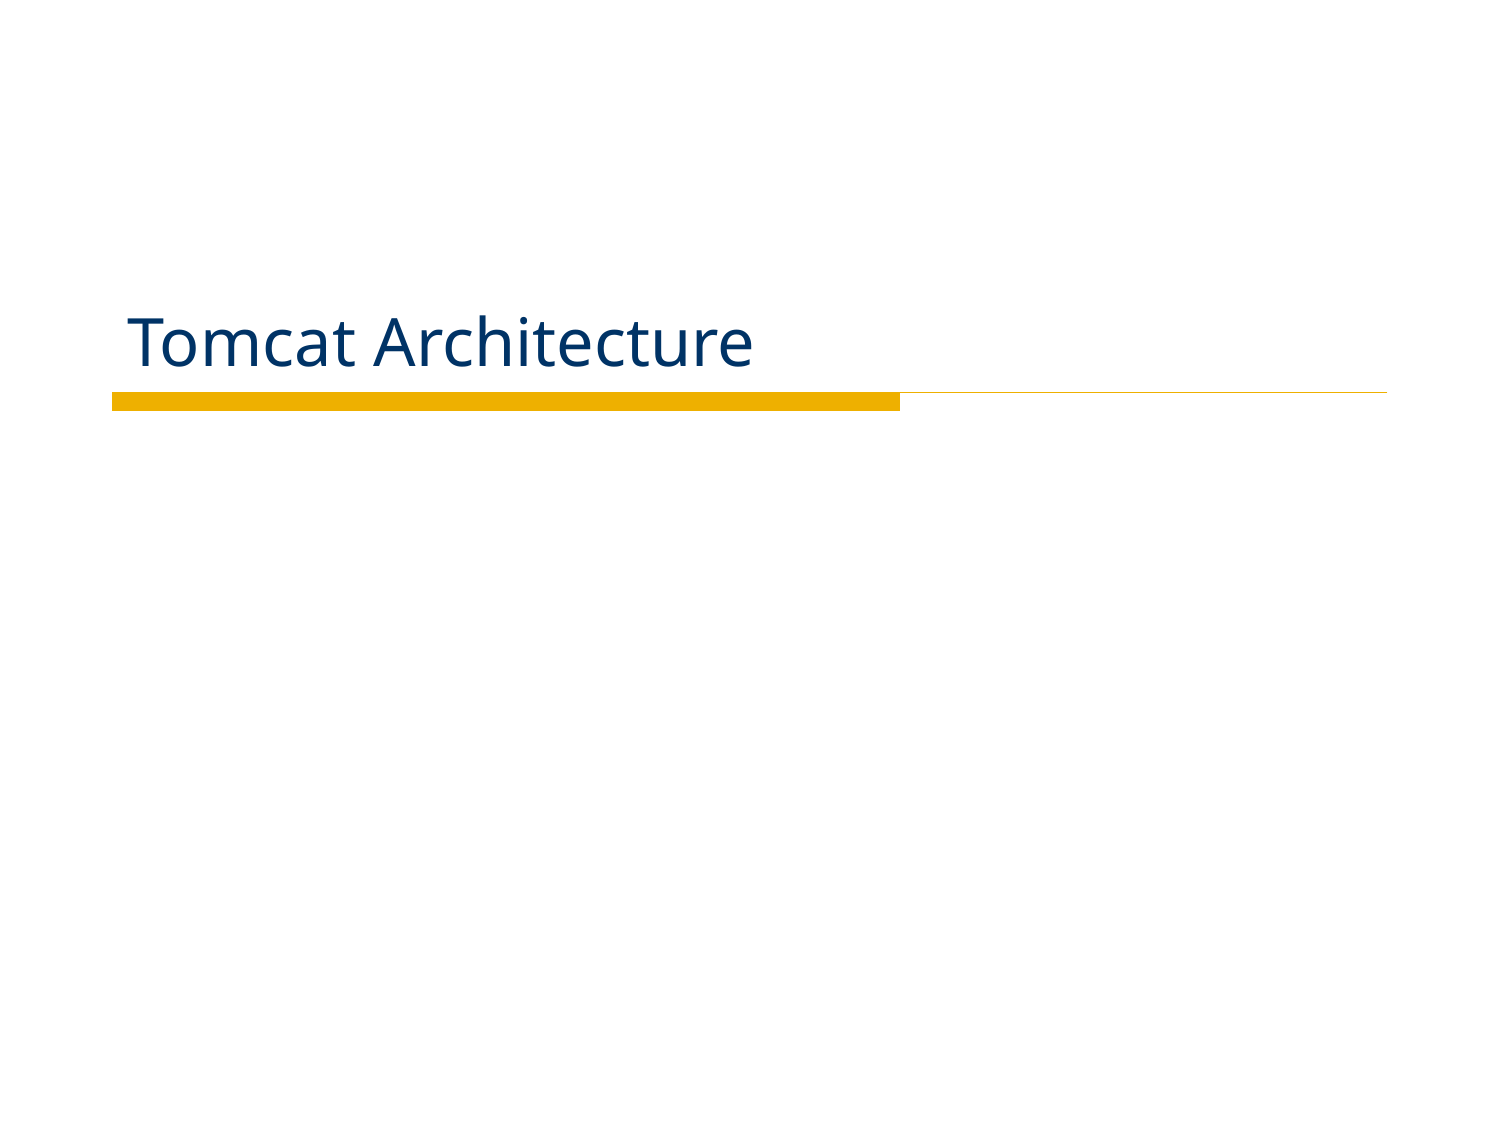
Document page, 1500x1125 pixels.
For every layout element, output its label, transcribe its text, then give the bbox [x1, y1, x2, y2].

title Tomcat Architecture [112, 162, 1388, 388]
